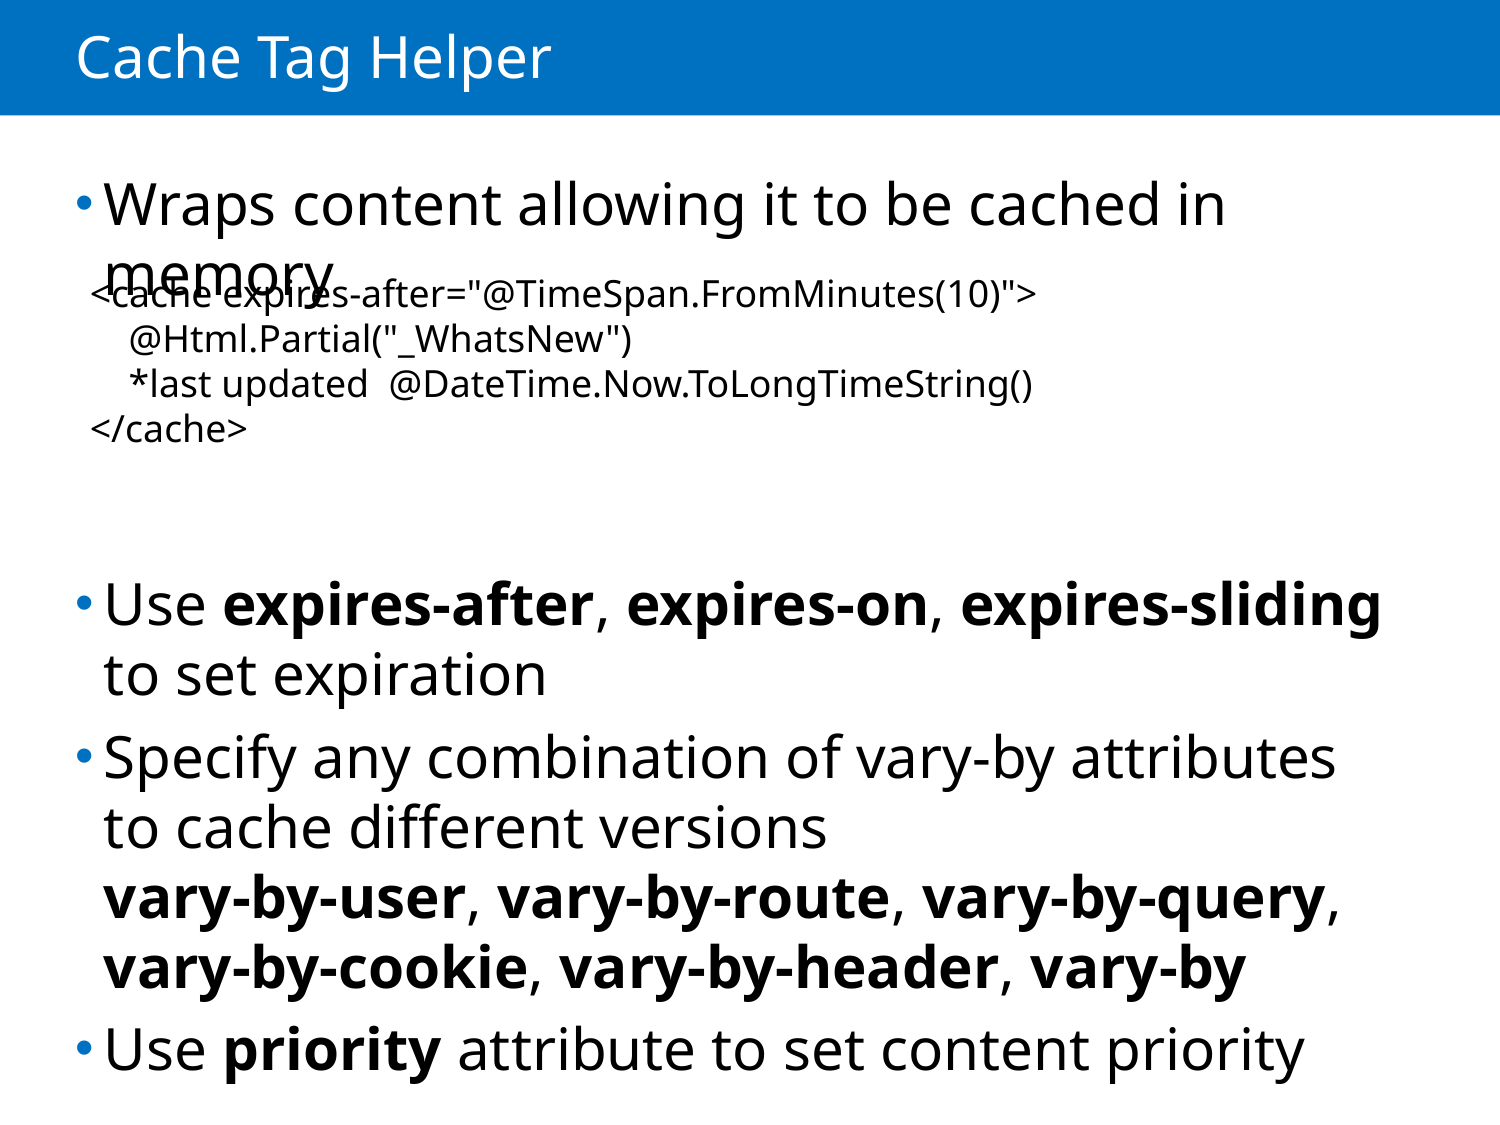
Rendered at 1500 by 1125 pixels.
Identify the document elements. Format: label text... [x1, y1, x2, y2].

list Wraps content allowing it to be cached in memory Use expires-after, expires-on, expires-sliding to set expiration Specify any combination of vary-by attributes to cache different versions vary-by-user, vary-by-route, vary-by-query, vary-by-cookie, vary-by-header, vary-by Use priority attribute to set content priority [74, 167, 1408, 262]
text_box <cache expires-after="@TimeSpan.FromMinutes(10)"> @Html.Partial("_WhatsNew") *last updated @DateTime.Now.ToLongTimeString() </cache> [74, 262, 1500, 458]
list Wraps content allowing it to be cached in memory Use expires-after, expires-on, expires-sliding to set expiration Specify any combination of vary-by attributes to cache different versions vary-by-user, vary-by-route, vary-by-query, vary-by-cookie, vary-by-header, vary-by Use priority attribute to set content priority [74, 458, 1408, 1013]
title Cache Tag Helper [75, 0, 1351, 122]
